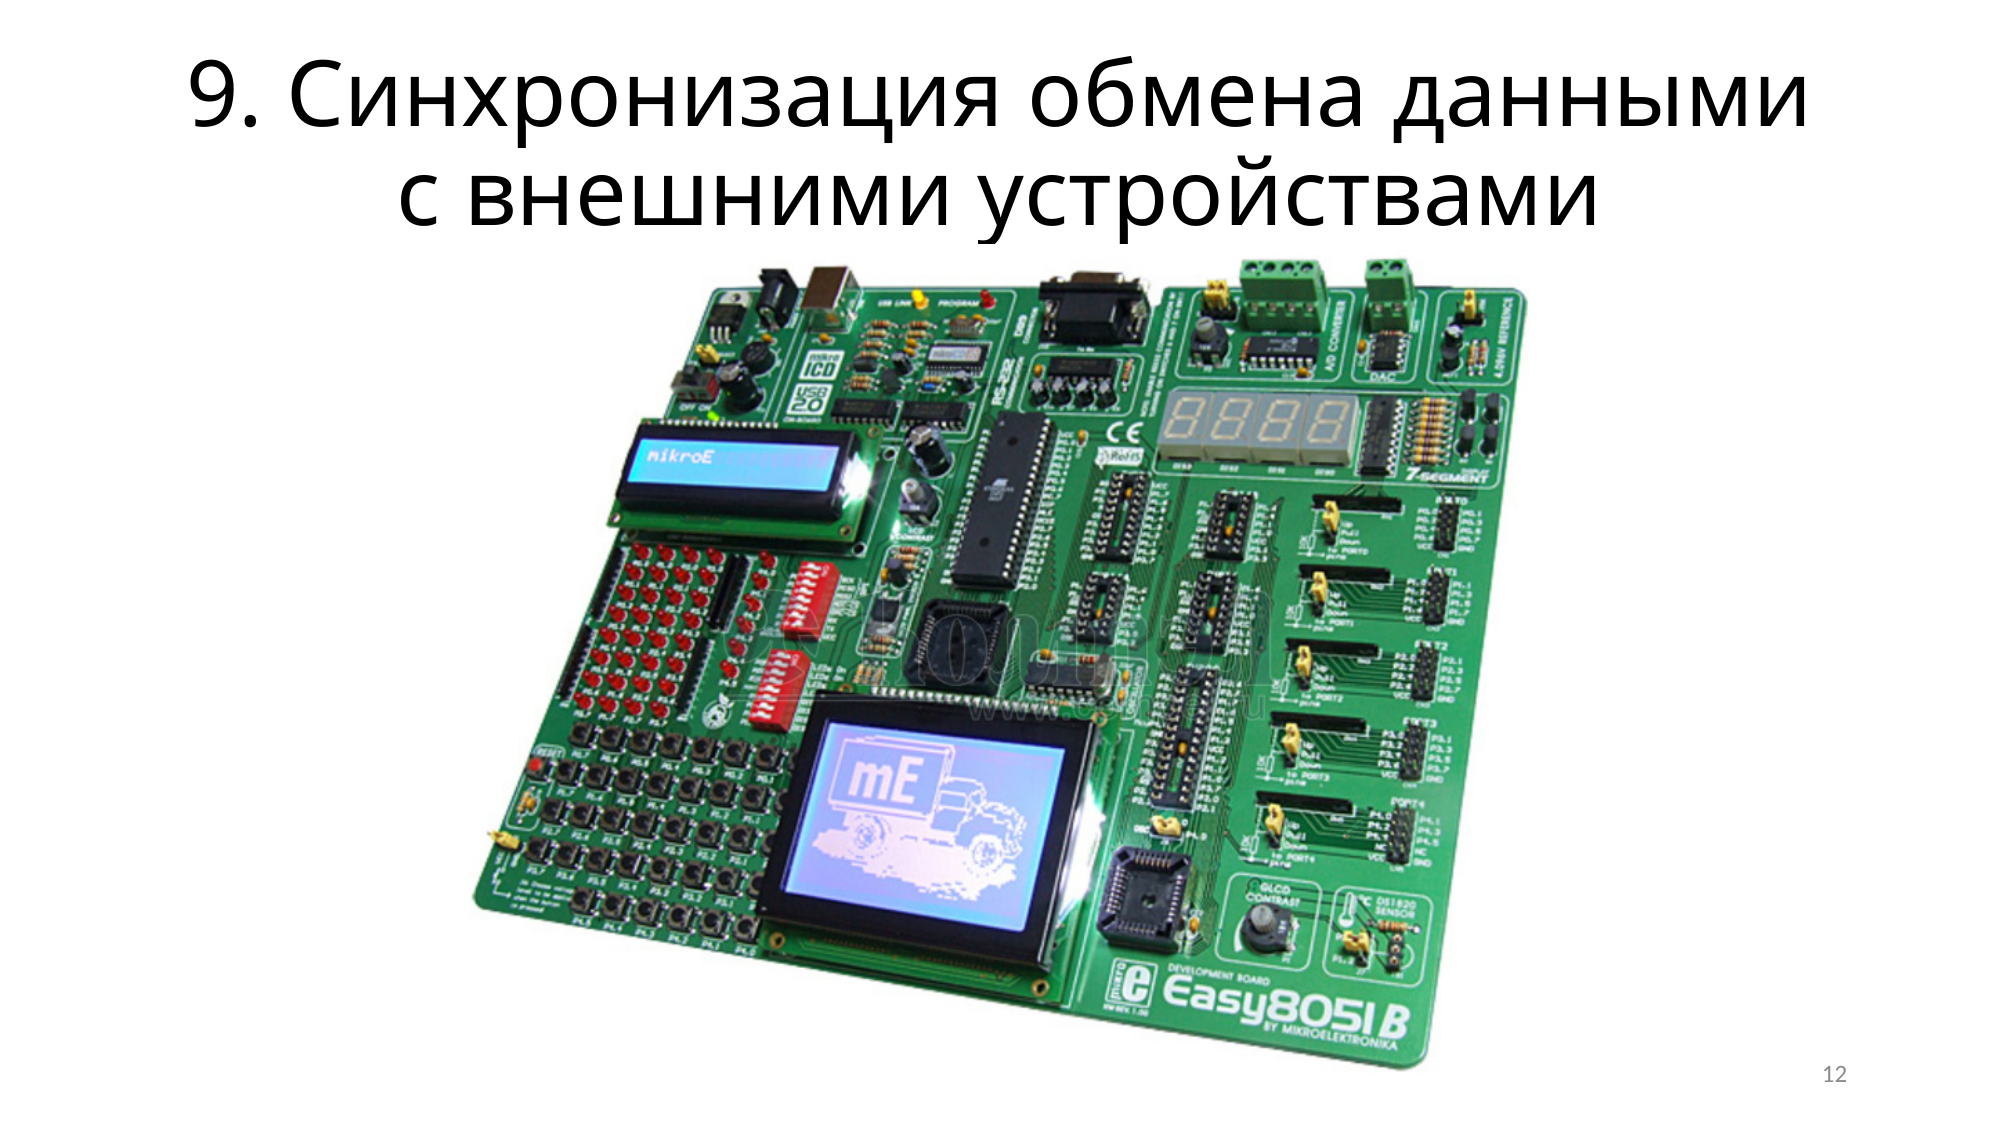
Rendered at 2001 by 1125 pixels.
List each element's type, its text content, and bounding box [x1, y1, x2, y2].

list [447, 244, 1553, 1073]
slide_number 12 [1412, 1042, 1863, 1103]
title 9. Синхронизация обмена данными с внешними устройствами [137, 22, 1863, 271]
